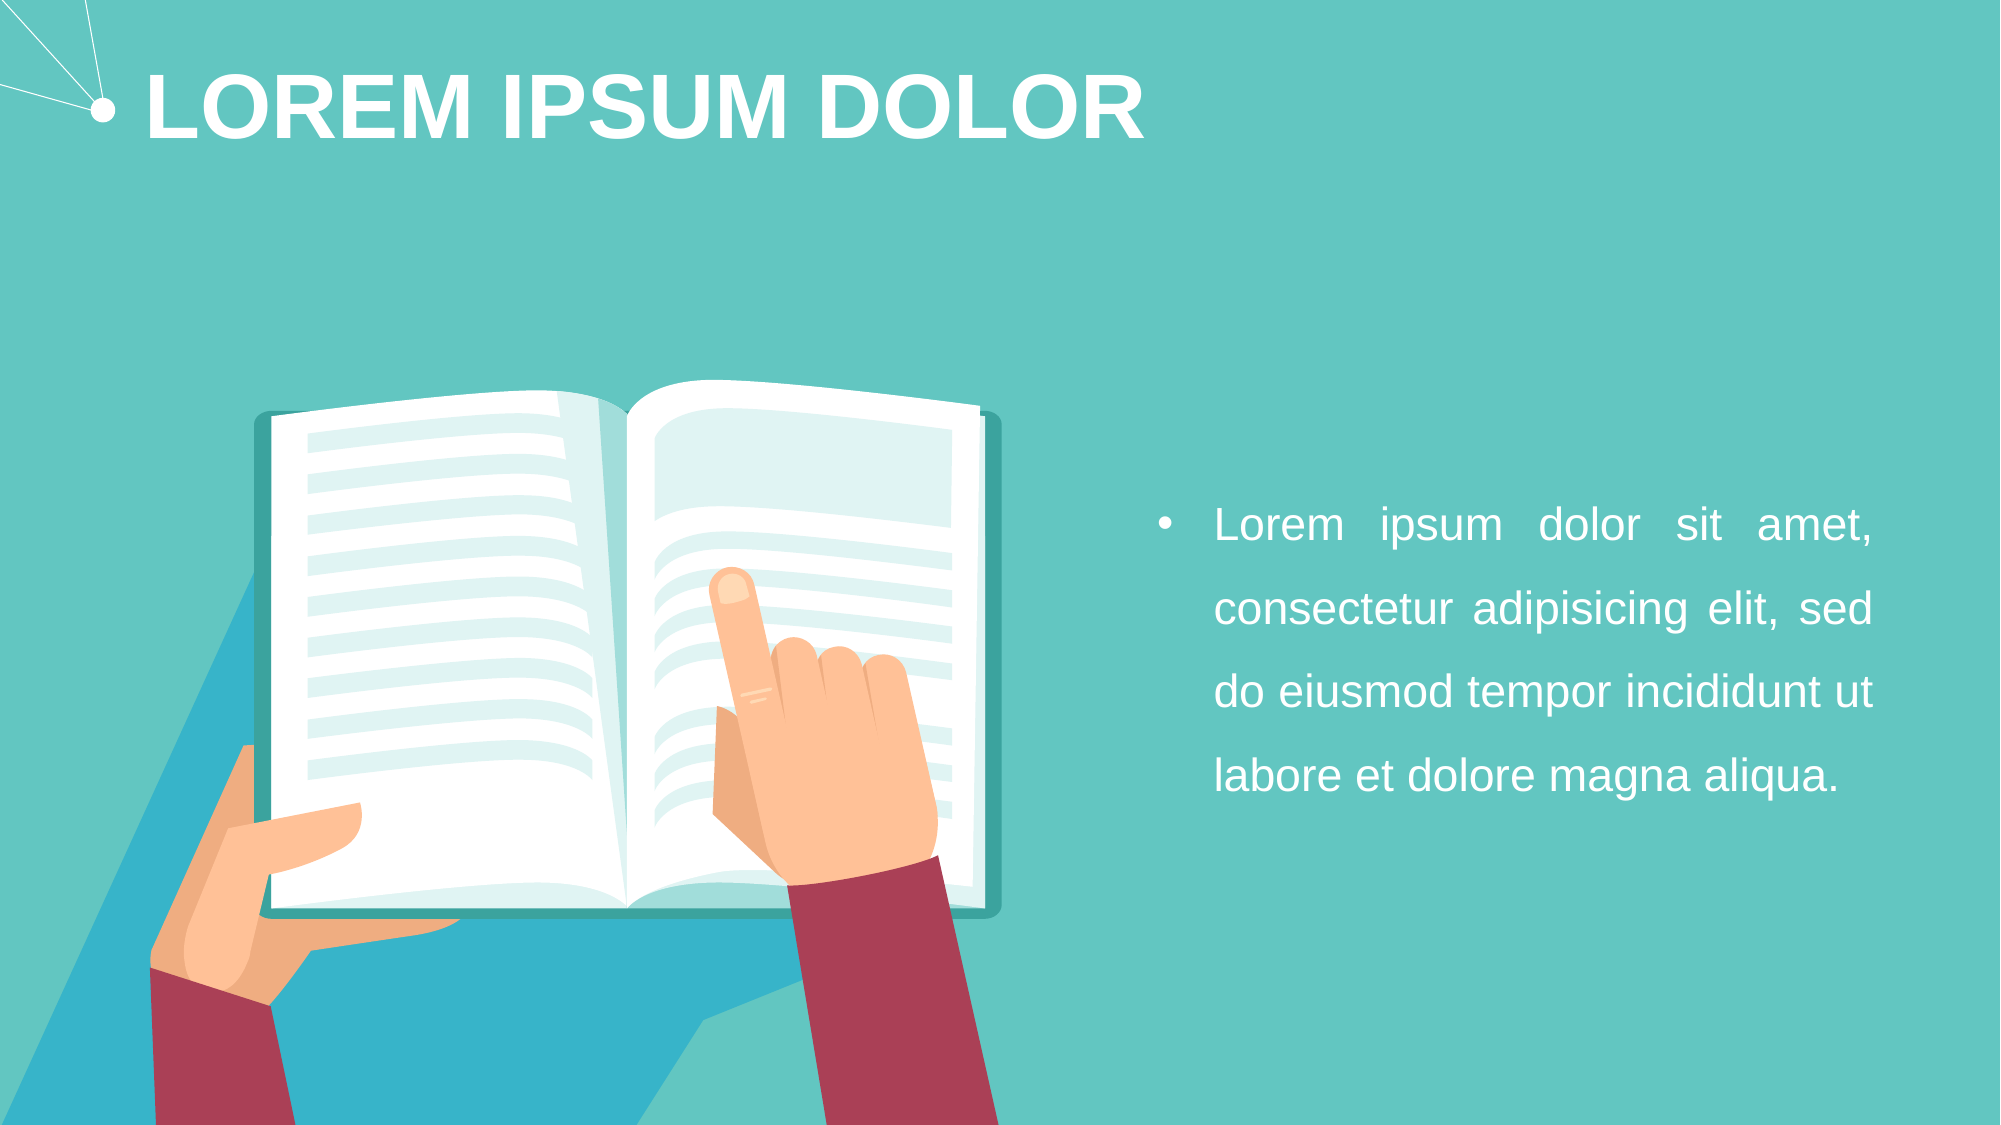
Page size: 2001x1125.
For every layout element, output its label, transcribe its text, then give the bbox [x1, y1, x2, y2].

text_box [0, 378, 1002, 1125]
title LOREM IPSUM DOLOR [129, 0, 1855, 218]
list Lorem ipsum dolor sit amet, consectetur adipisicing elit, sed do eiusmod tempor incididunt ut labore et dolore magna aliqua. [1142, 458, 1889, 815]
